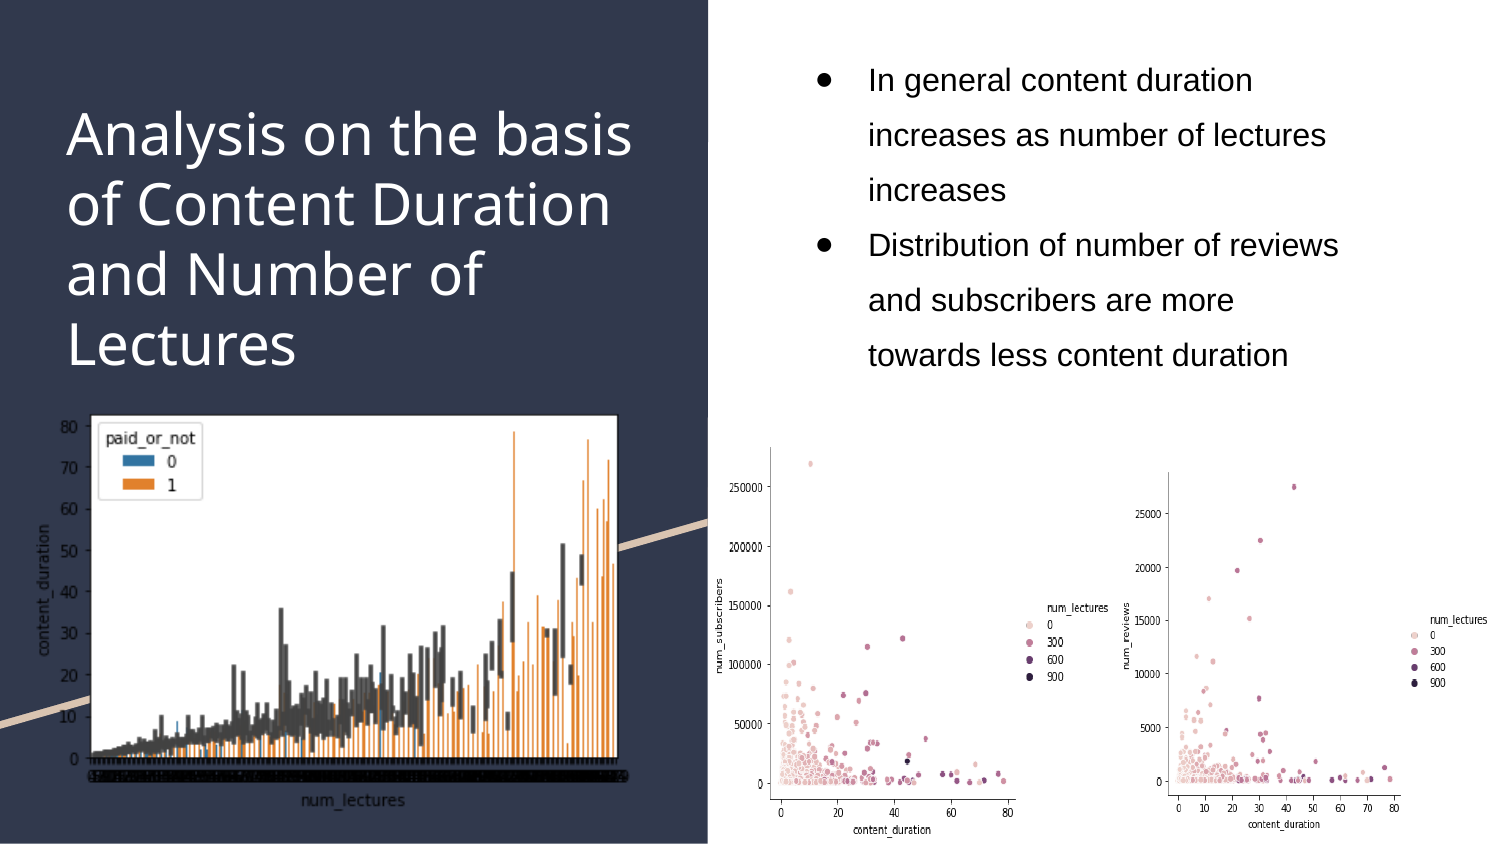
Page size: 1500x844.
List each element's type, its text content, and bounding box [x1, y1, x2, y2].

list In general content duration increases as number of lectures increases Distribution of number of reviews and subscribers are more towards less content duration [732, 27, 1416, 464]
picture [24, 405, 642, 819]
title Analysis on the basis of Content Duration and Number of Lectures [51, 82, 660, 494]
picture [706, 441, 1494, 844]
